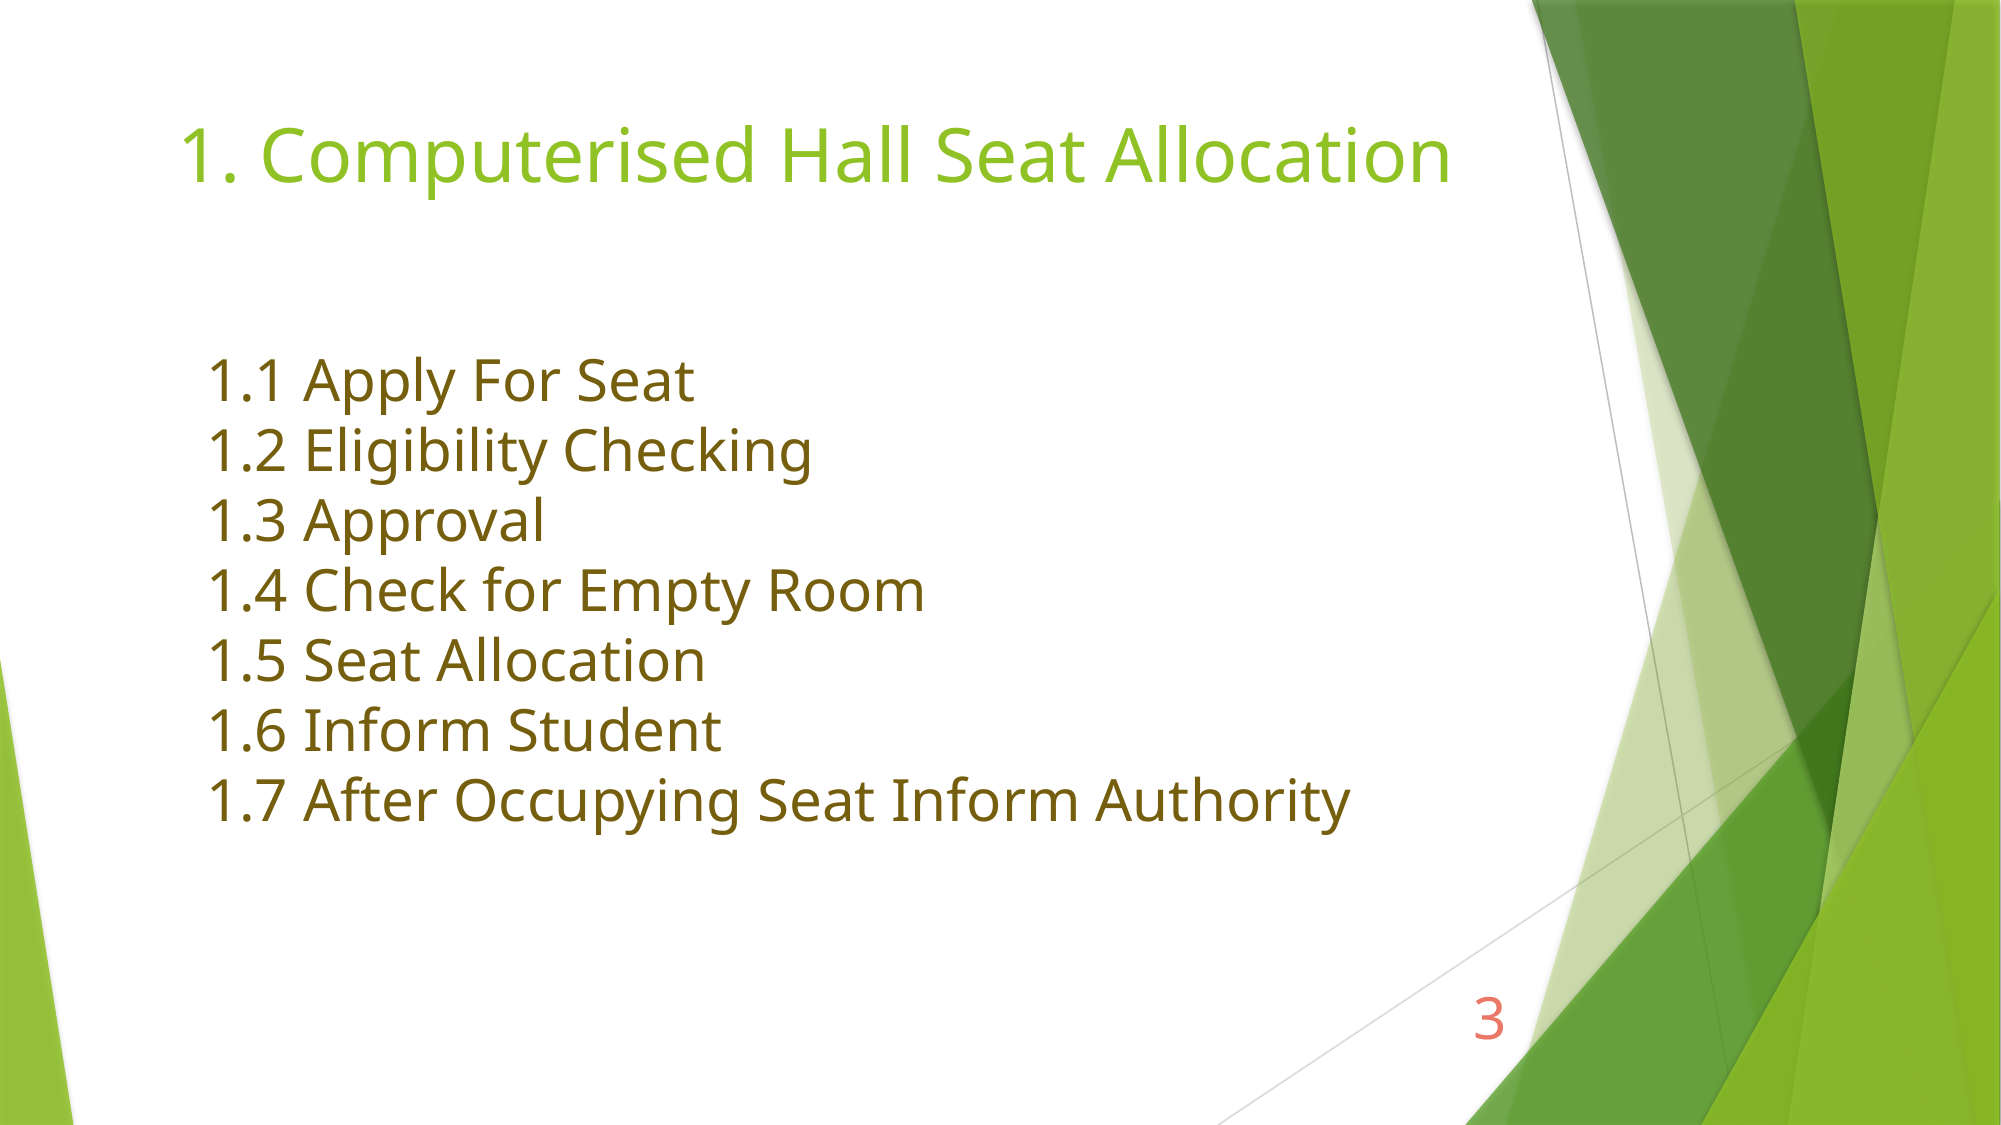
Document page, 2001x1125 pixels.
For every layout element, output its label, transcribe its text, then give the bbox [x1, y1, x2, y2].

text_box 1.1 Apply For Seat 1.2 Eligibility Checking 1.3 Approval 1.4 Check for Empty Room 1.5 Seat Allocation 1.6 Inform Student 1.7 After Occupying Seat Inform Authority [191, 335, 1382, 841]
title 1. Computerised Hall Seat Allocation [111, 99, 1522, 317]
slide_number 3 [1409, 991, 1522, 1051]
